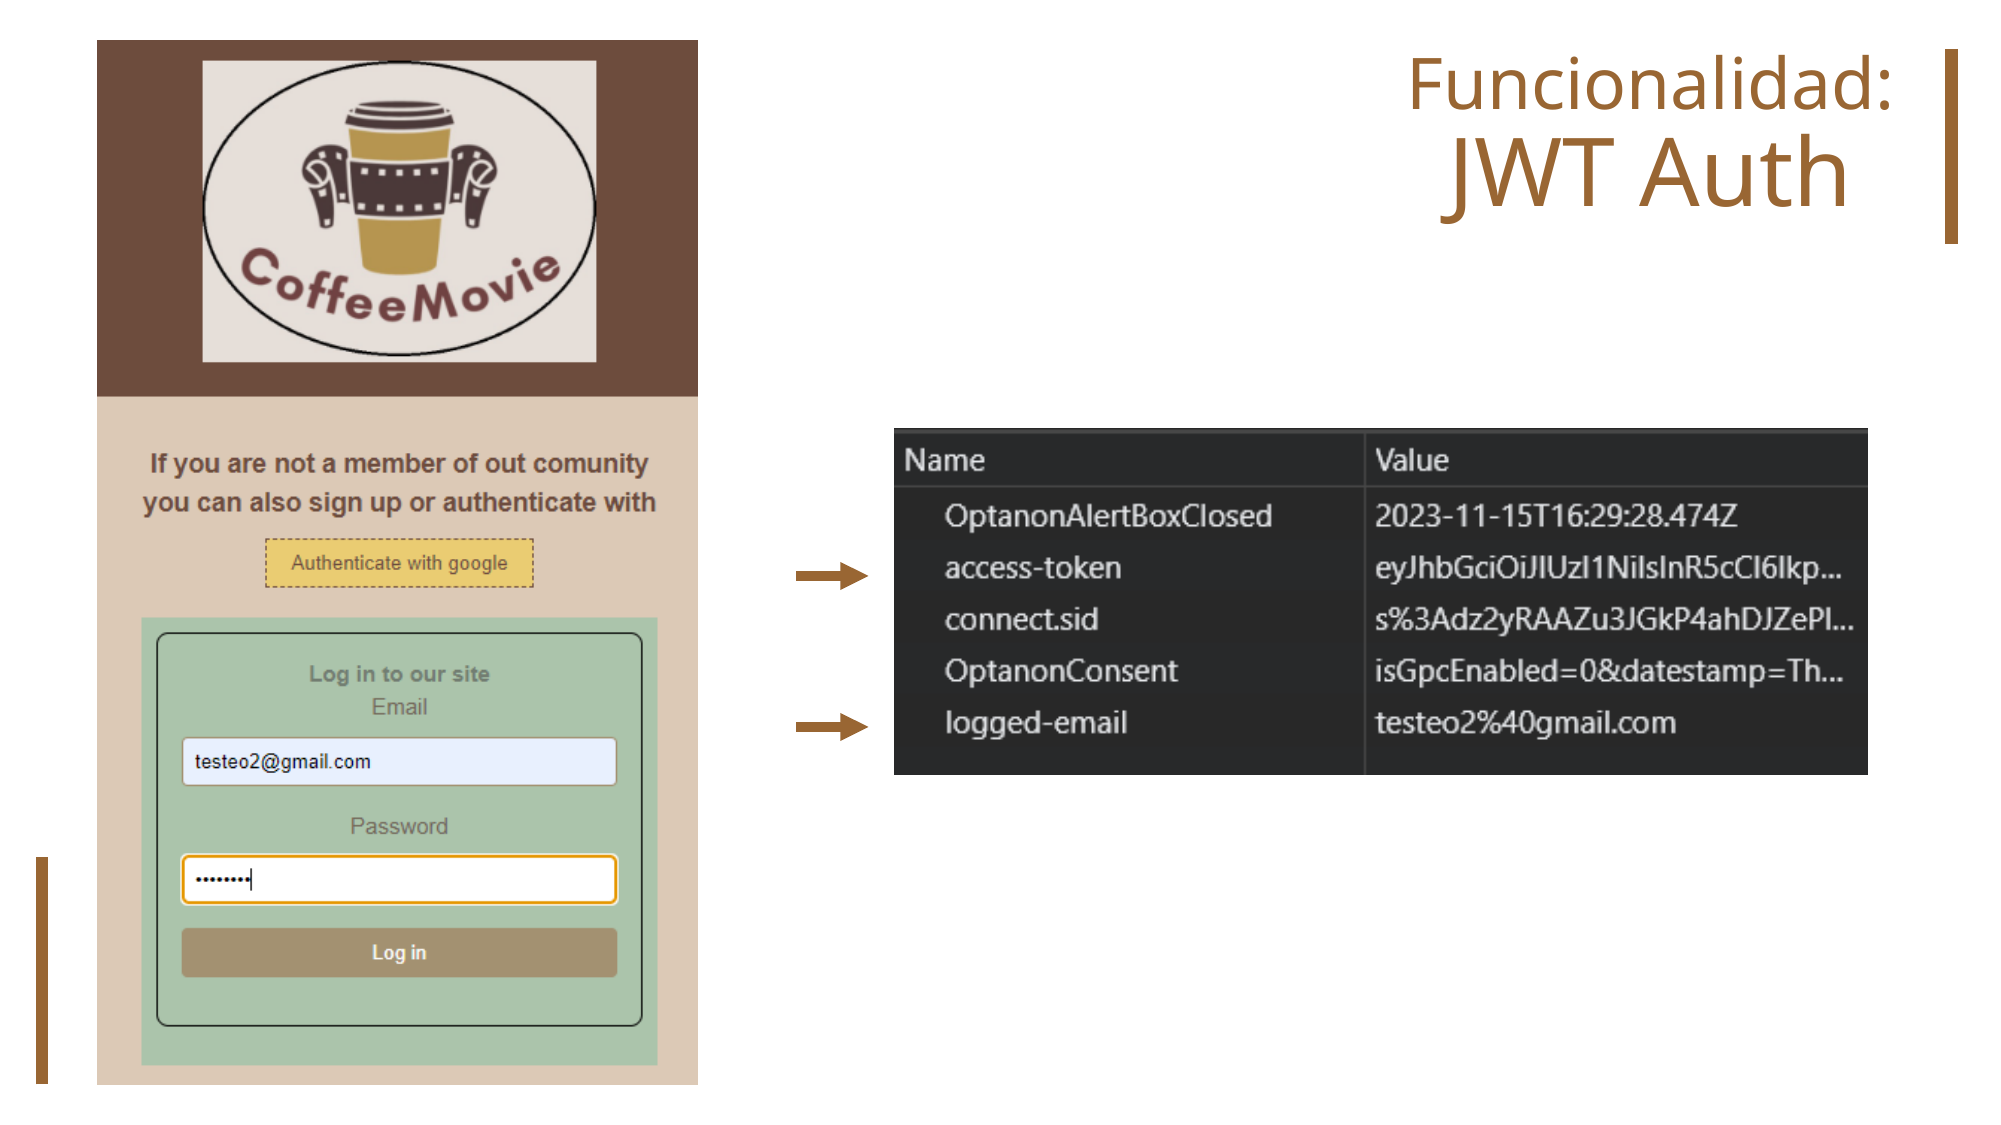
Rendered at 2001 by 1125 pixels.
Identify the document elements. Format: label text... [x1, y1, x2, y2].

picture [894, 428, 1868, 775]
picture [96, 40, 698, 1085]
title Funcionalidad: JWT Auth [1325, 37, 1976, 349]
